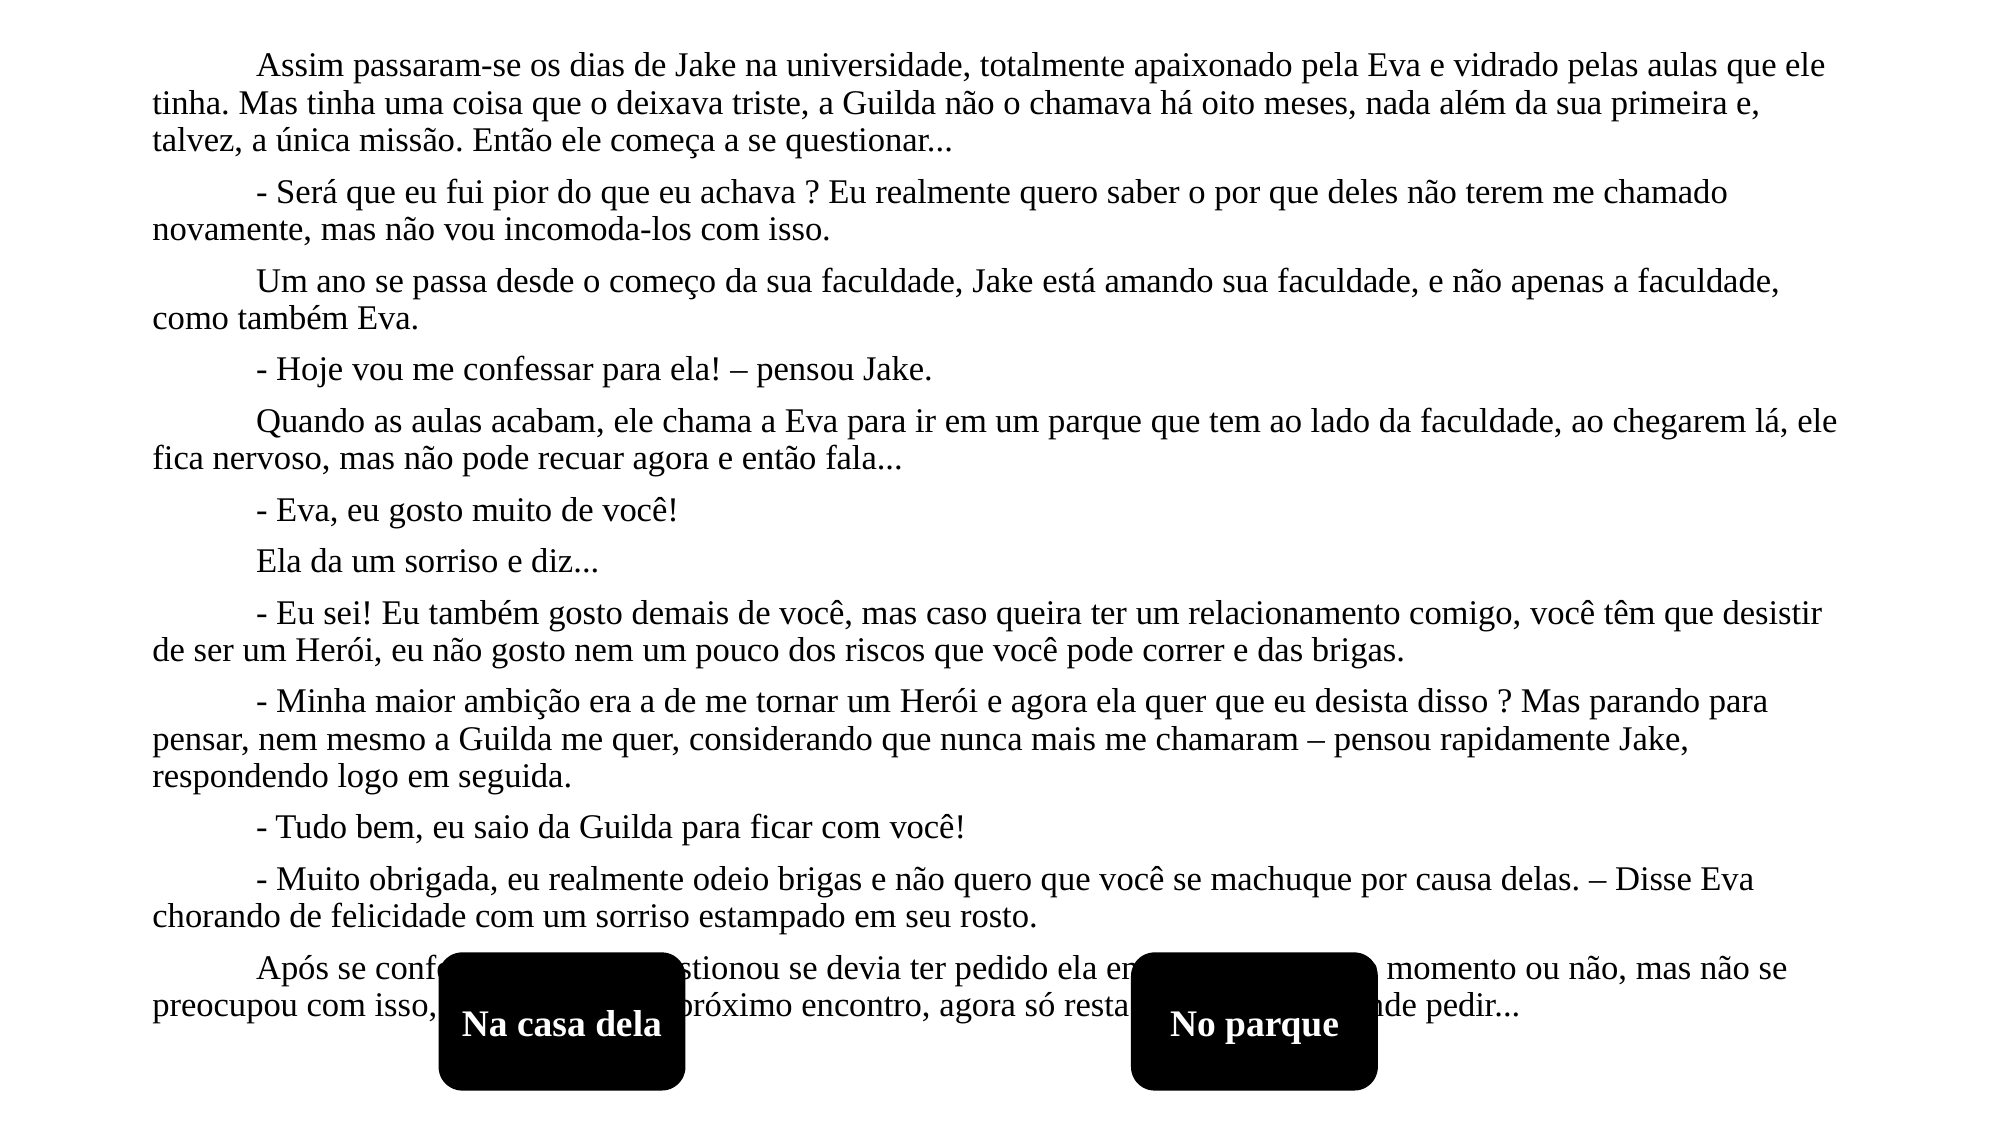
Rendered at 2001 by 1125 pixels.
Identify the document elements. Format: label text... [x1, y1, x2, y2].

text_box Na casa dela [438, 952, 686, 1091]
list Assim passaram-se os dias de Jake na universidade, totalmente apaixonado pela Eva e vidrado pelas aulas que ele tinha. Mas tinha uma coisa que o deixava triste, a Guilda não o chamava há oito meses, nada além da sua primeira e, talvez, a única missão. Então ele começa a se questionar... - Será que eu fui pior do que eu achava ? Eu realmente quero saber o por que deles não terem me chamado novamente, mas não vou incomoda-los com isso. Um ano se passa desde o começo da sua faculdade, Jake está amando sua faculdade, e não apenas a faculdade, como também Eva. - Hoje vou me confessar para ela! – pensou Jake. Quando as aulas acabam, ele chama a Eva para ir em um parque que tem ao lado da faculdade, ao chegarem lá, ele fica nervoso, mas não pode recuar agora e então fala... - Eva, eu gosto muito de você! Ela da um sorriso e diz... - Eu sei! Eu também gosto demais de você, mas caso queira ter um relacionamento comigo, você têm que desistir de ser um Herói, eu não gosto nem um pouco dos riscos que você pode correr e das brigas. - Minha maior ambição era a de me tornar um Herói e agora ela quer que eu desista disso ? Mas parando para pensar, nem mesmo a Guilda me quer, considerando que nunca mais me chamaram – pensou rapidamente Jake, respondendo logo em seguida. - Tudo bem, eu saio da Guilda para ficar com você! - Muito obrigada, eu realmente odeio brigas e não quero que você se machuque por causa delas. – Disse Eva chorando de felicidade com um sorriso estampado em seu rosto. Após se confessar, Jake se questionou se devia ter pedido ela em namoro naquele momento ou não, mas não se preocupou com isso, já que pedirá no próximo encontro, agora só resta uma dúvida de onde pedir... [137, 35, 1863, 1041]
text_box No parque [1130, 952, 1378, 1091]
